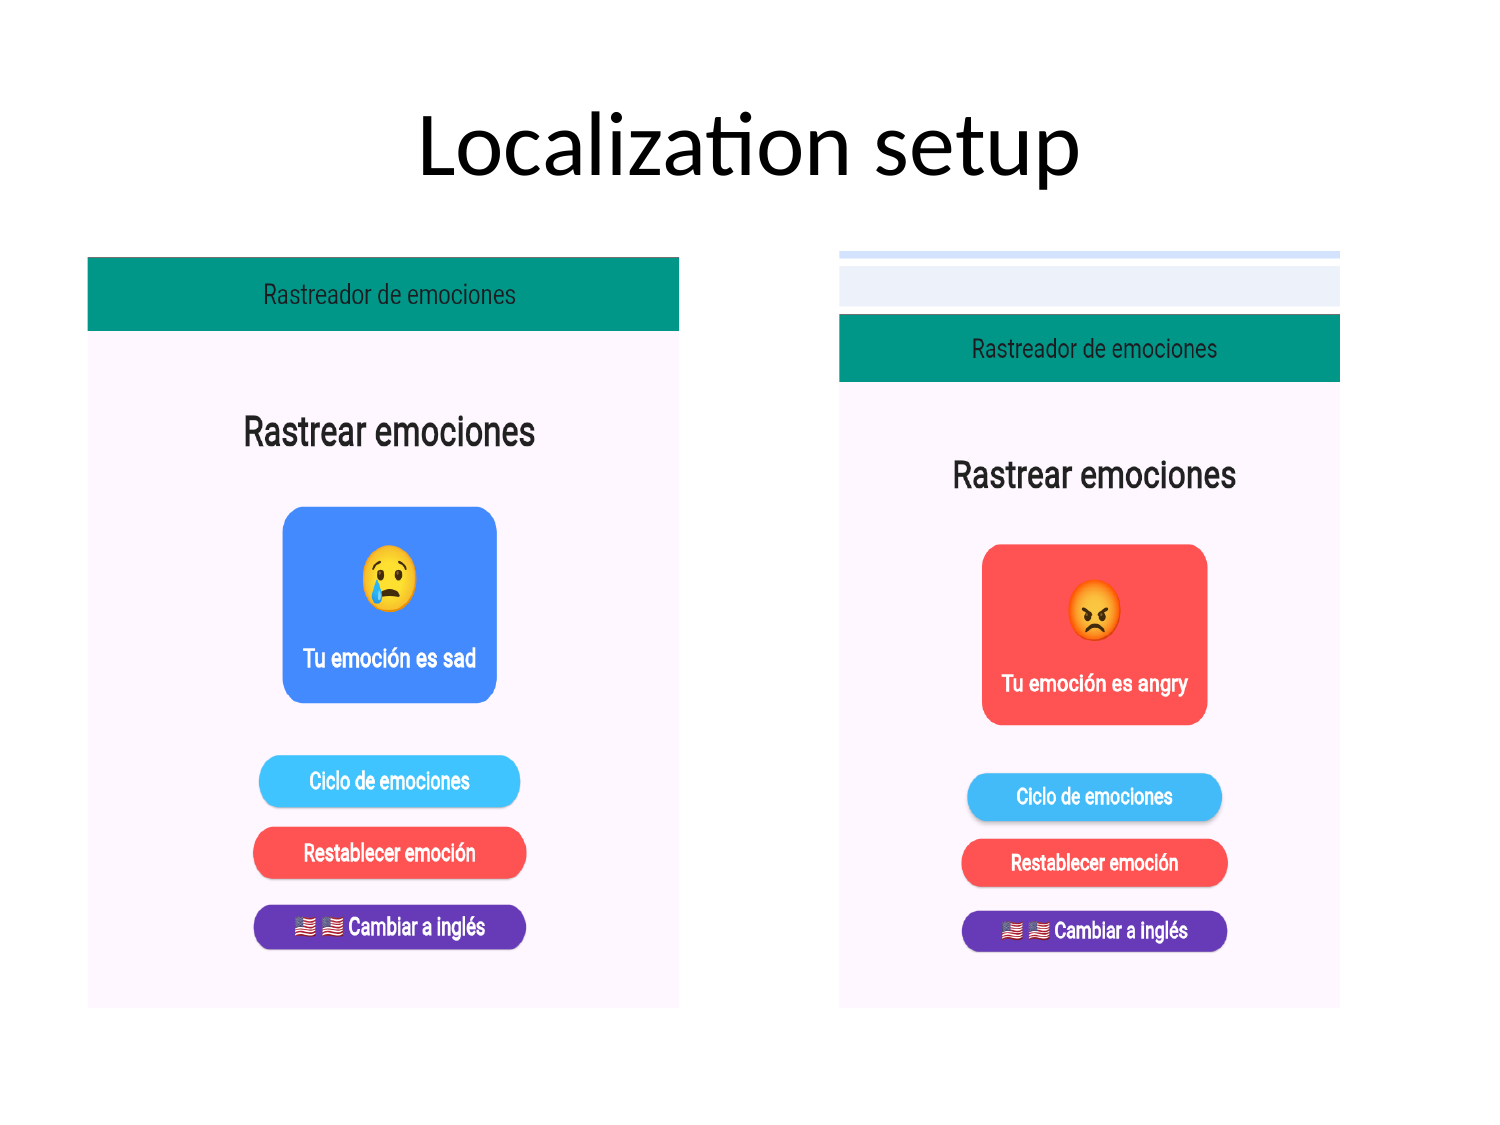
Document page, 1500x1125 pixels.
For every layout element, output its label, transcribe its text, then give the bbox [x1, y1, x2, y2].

picture [87, 250, 680, 1009]
picture [839, 250, 1341, 1009]
title Localization setup [75, 45, 1425, 233]
